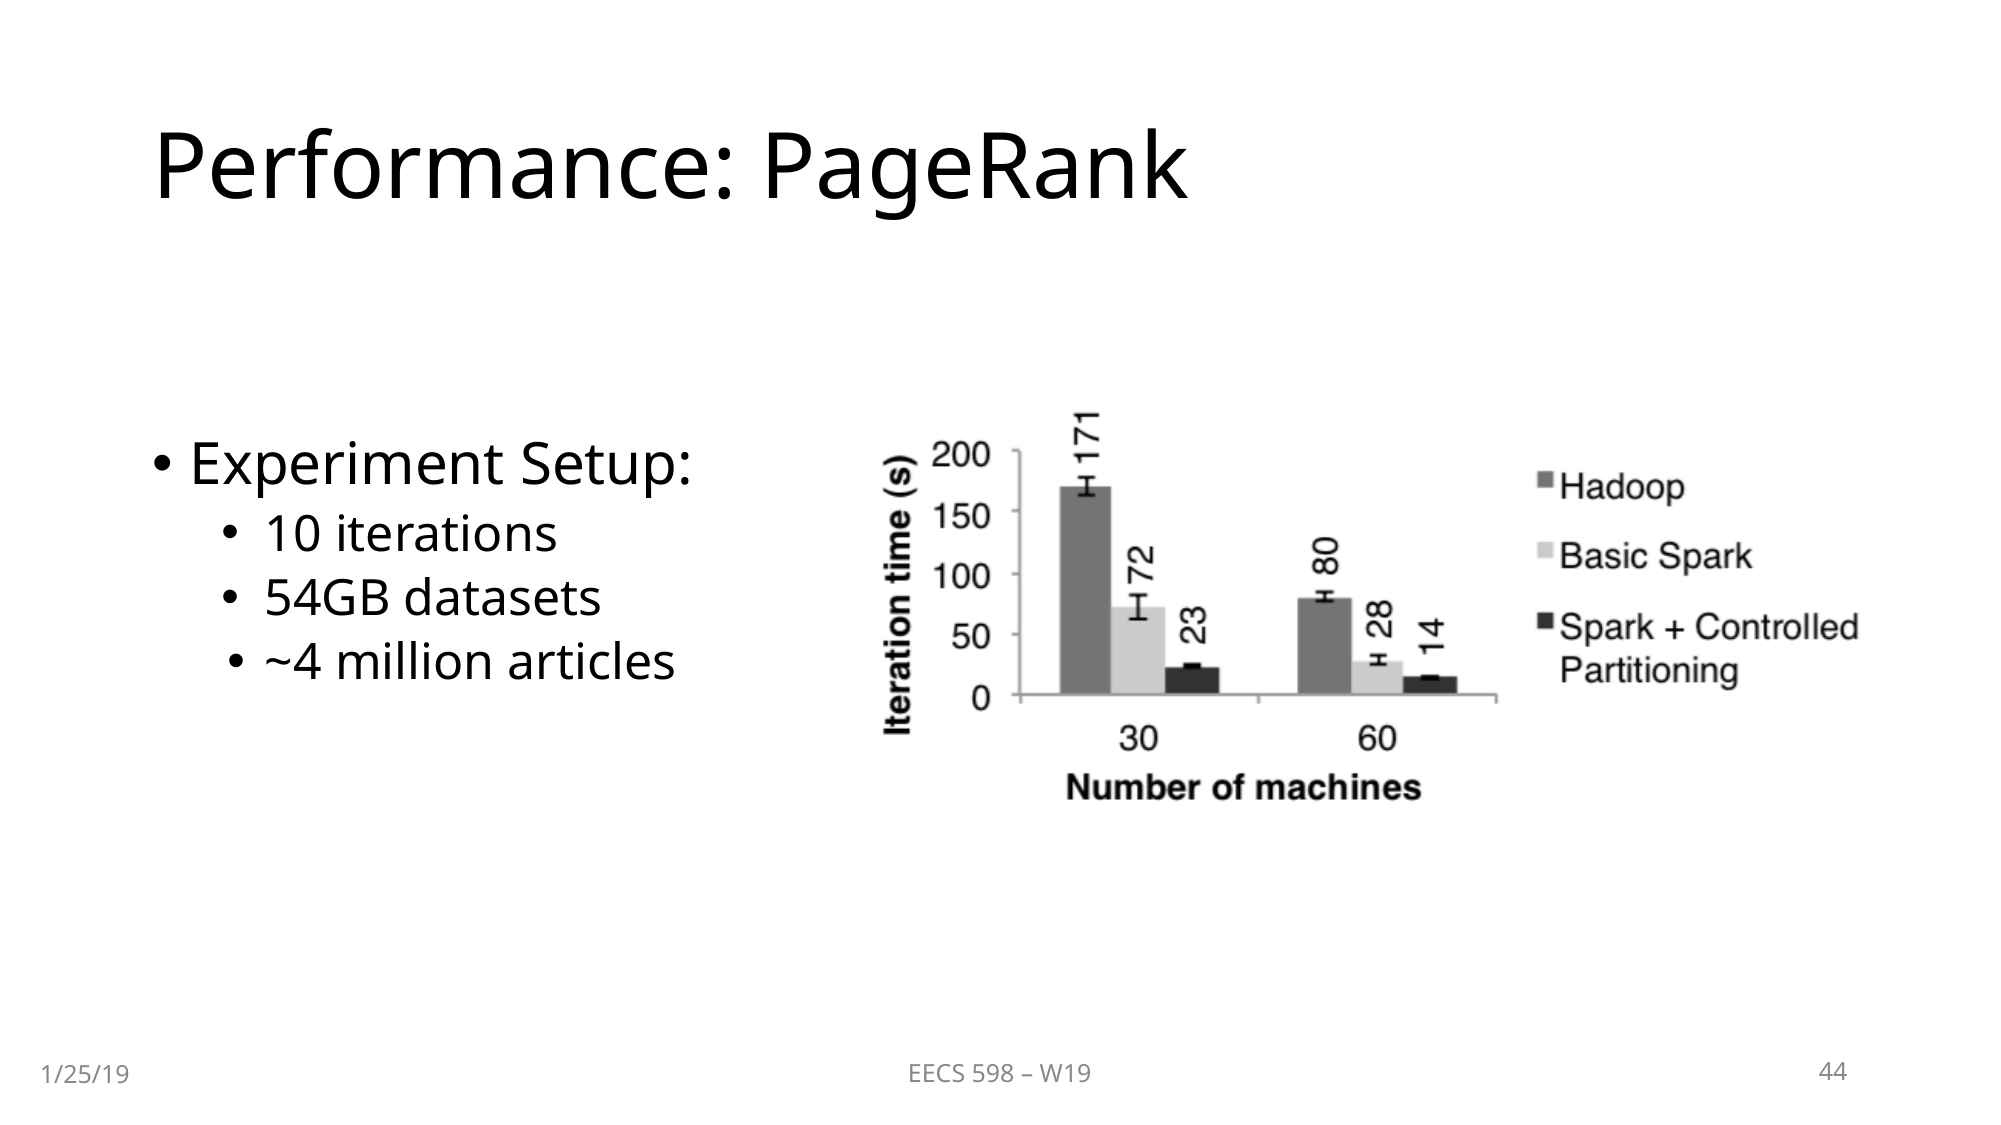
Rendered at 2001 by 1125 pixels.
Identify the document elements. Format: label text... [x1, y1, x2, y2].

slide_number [24, 1043, 475, 1104]
list Experiment Setup: 10 iterations 54GB datasets ~4 million articles [137, 205, 856, 920]
title Performance: PageRank [137, 59, 1863, 278]
picture [788, 371, 1884, 843]
slide_number 44 [1412, 1042, 1863, 1103]
text_box EECS 598 – W19 [662, 1042, 1338, 1103]
